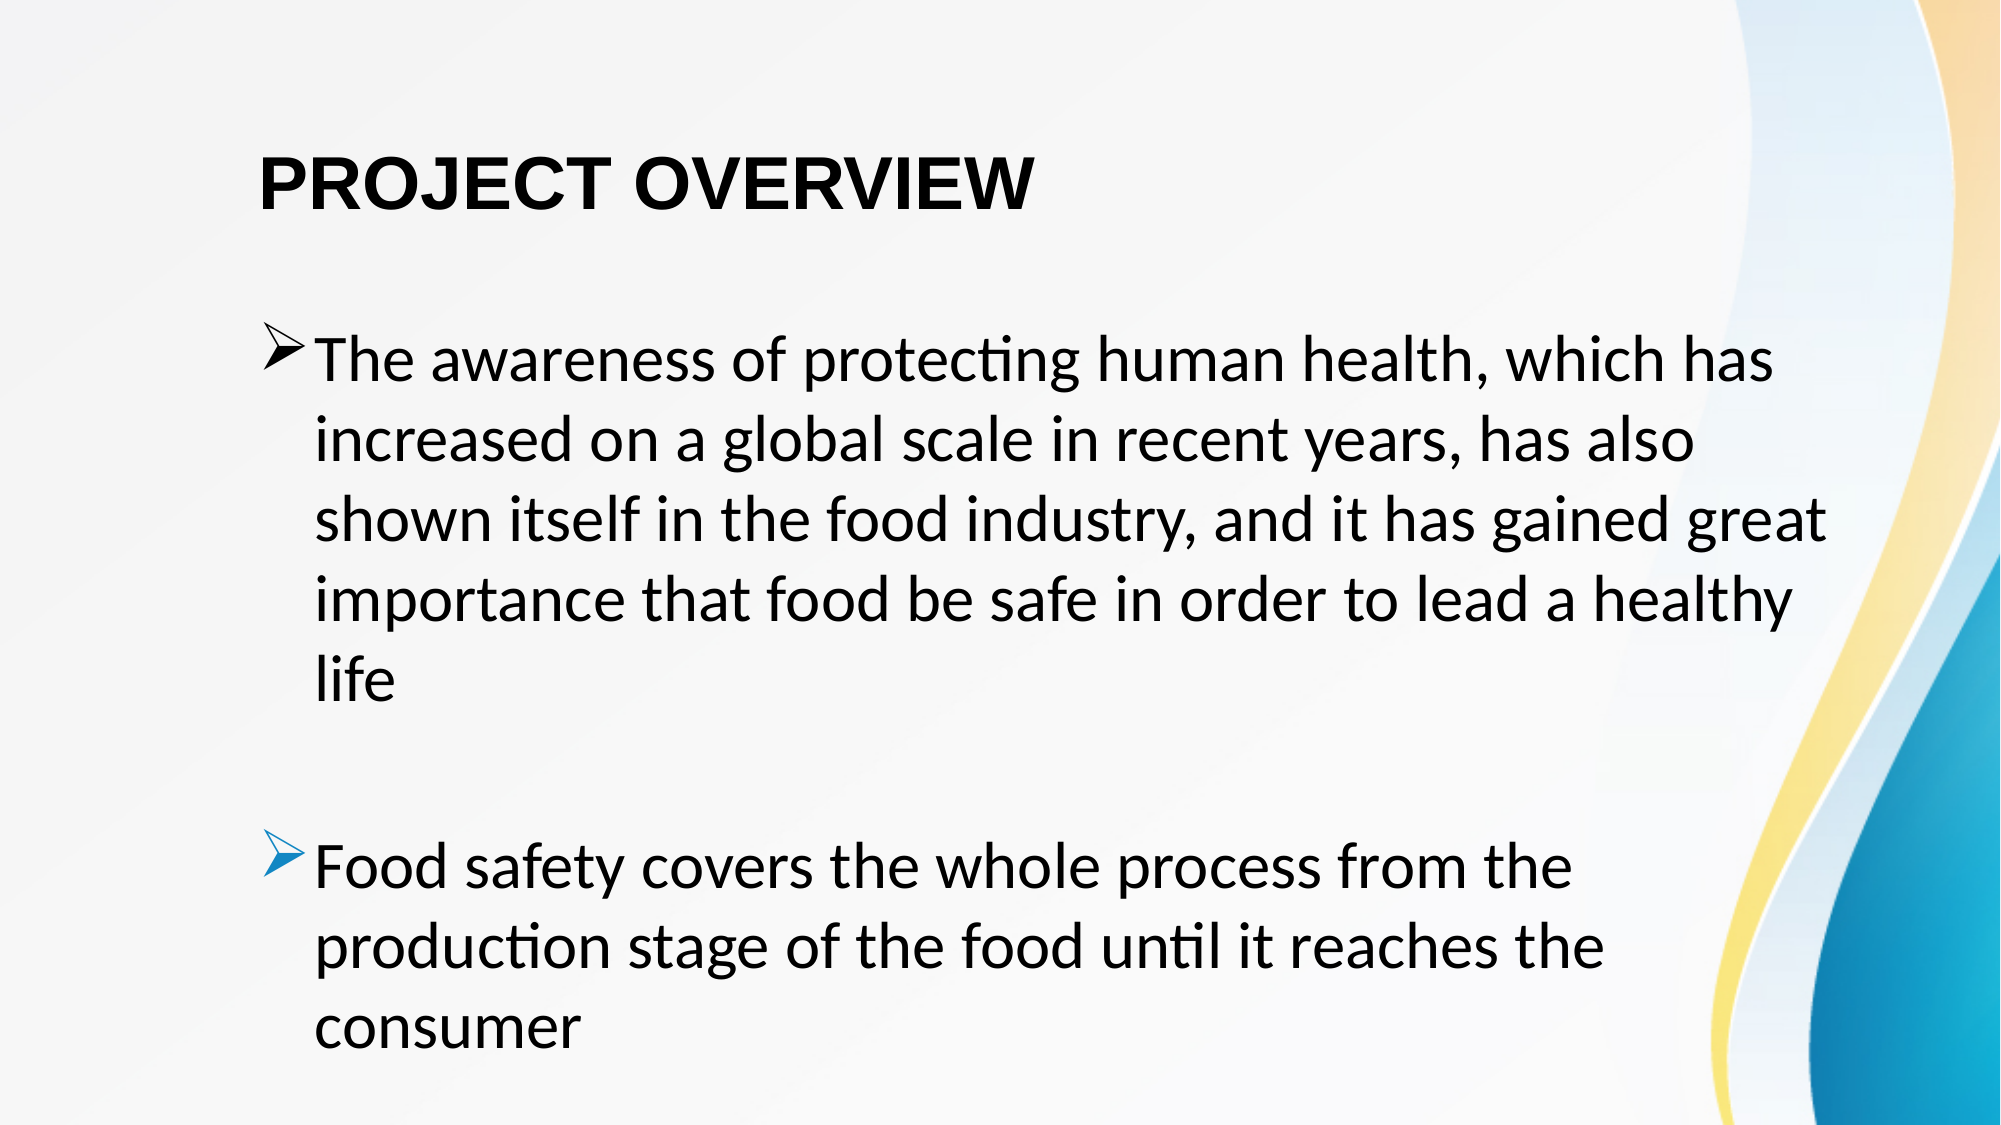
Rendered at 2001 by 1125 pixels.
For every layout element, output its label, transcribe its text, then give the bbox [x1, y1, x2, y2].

list The awareness of protecting human health, which has increased on a global scale in recent years, has also shown itself in the food industry, and it has gained great importance that food be safe in order to lead a healthy life Food safety covers the whole process from the production stage of the food until it reaches the consumer [243, 307, 1888, 951]
picture [0, 0, 2001, 1125]
title PROJECT OVERVIEW [243, 51, 1888, 307]
